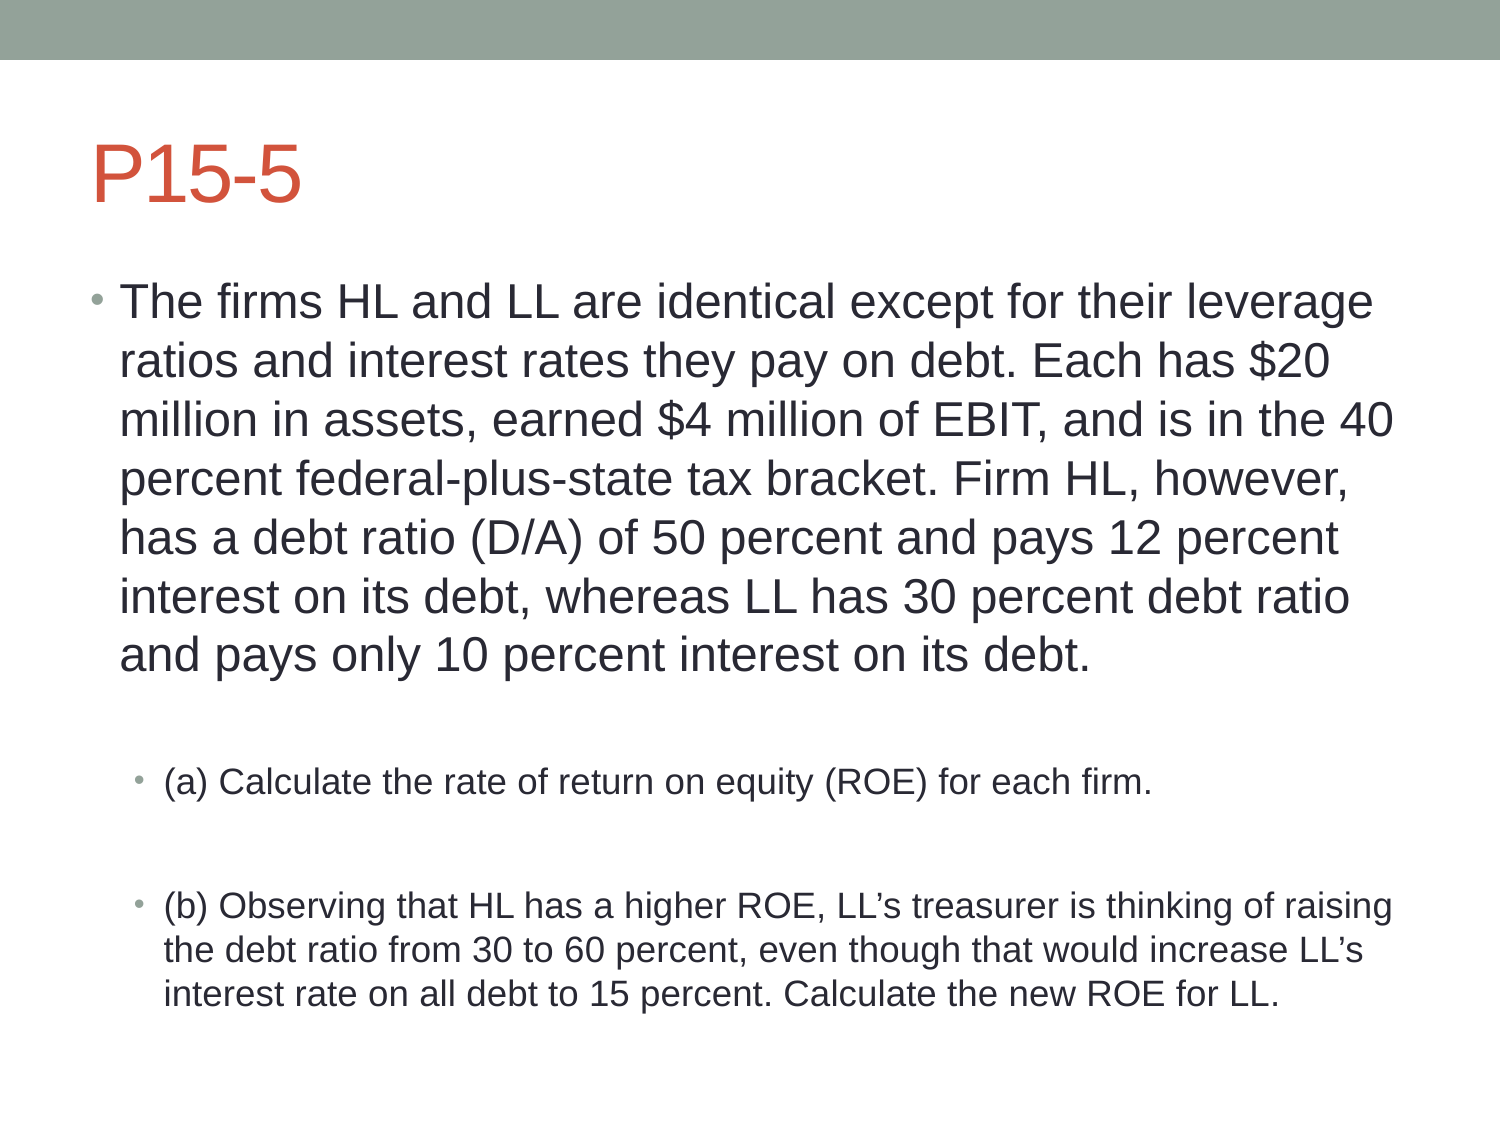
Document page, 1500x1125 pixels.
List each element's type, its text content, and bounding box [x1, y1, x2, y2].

title P15-5 [75, 87, 1425, 250]
list The firms HL and LL are identical except for their leverage ratios and interest rates they pay on debt. Each has $20 million in assets, earned $4 million of EBIT, and is in the 40 percent federal-plus-state tax bracket. Firm HL, however, has a debt ratio (D/A) of 50 percent and pays 12 percent interest on its debt, whereas LL has 30 percent debt ratio and pays only 10 percent interest on its debt. (a) Calculate the rate of return on equity (ROE) for each firm. (b) Observing that HL has a higher ROE, LL’s treasurer is thinking of raising the debt ratio from 30 to 60 percent, even though that would increase LL’s interest rate on all debt to 15 percent. Calculate the new ROE for LL. [75, 262, 1425, 1063]
